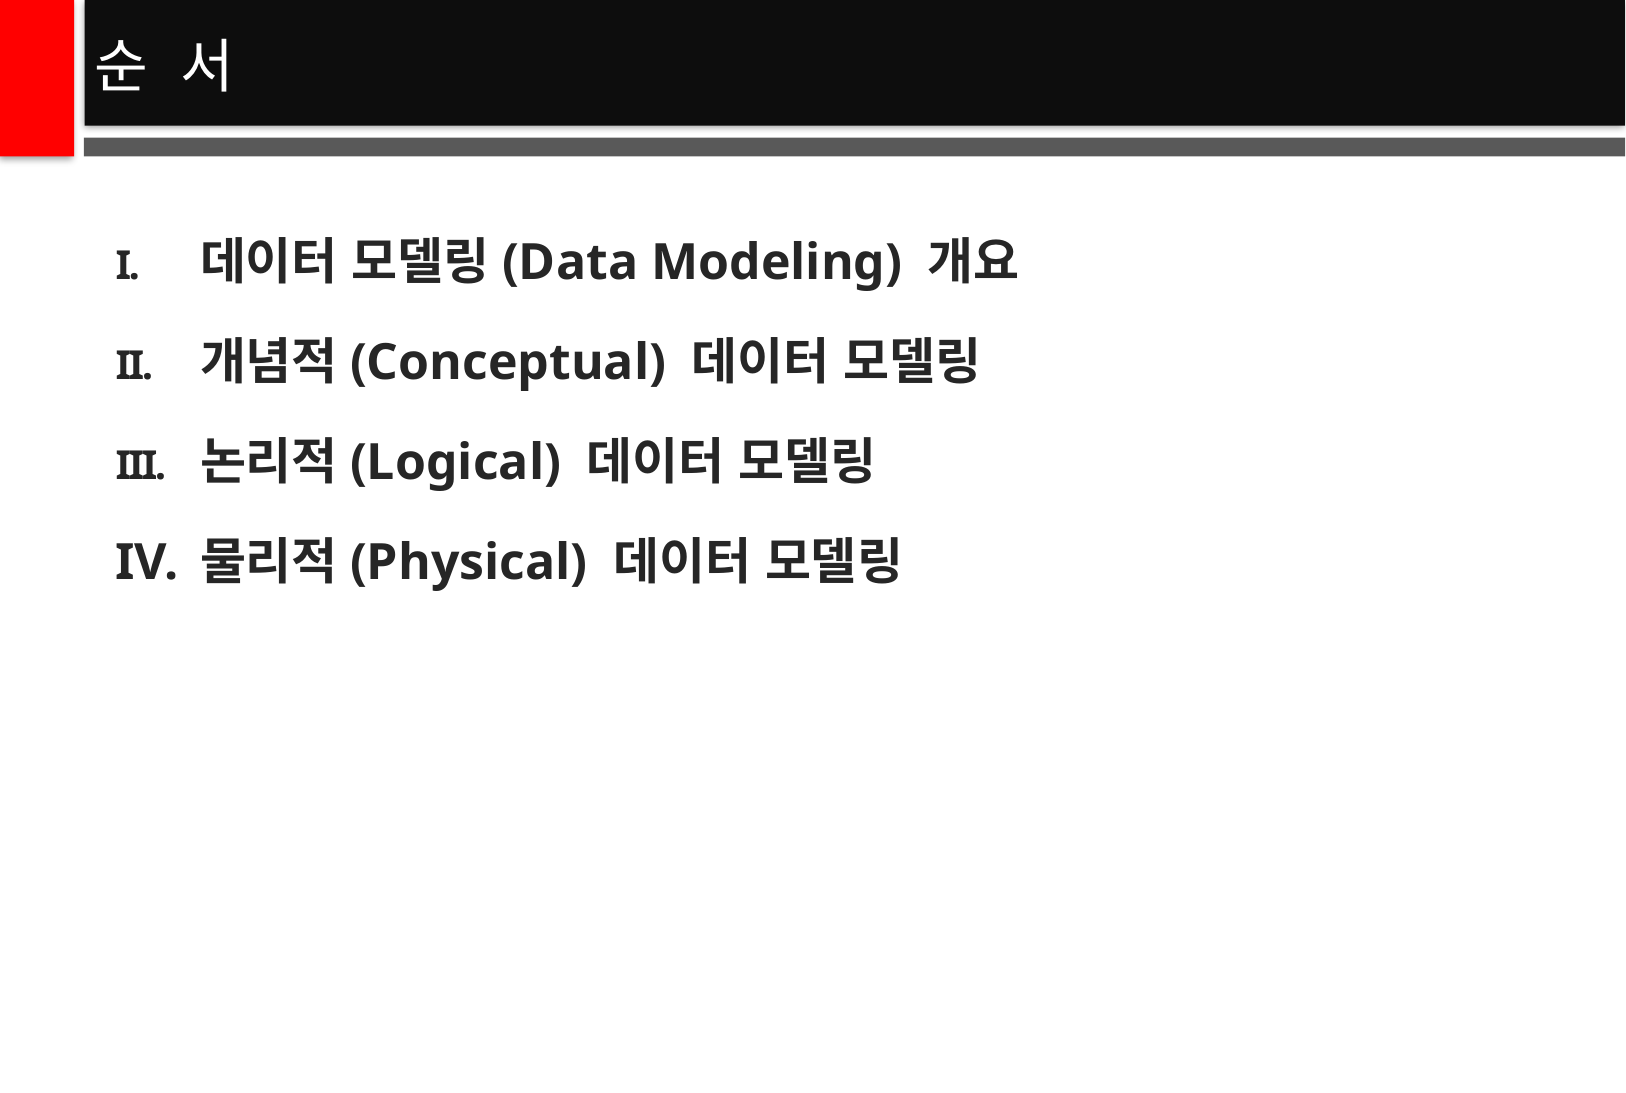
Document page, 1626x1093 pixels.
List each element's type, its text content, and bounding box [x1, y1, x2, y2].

list 데이터 모델링(Data Modeling) 개요 개념적(Conceptual) 데이터 모델링 논리적(Logical) 데이터 모델링 IV. 물리적(Physical) 데이터 모델링 [100, 191, 1545, 972]
title 순 서 [79, 3, 1625, 126]
